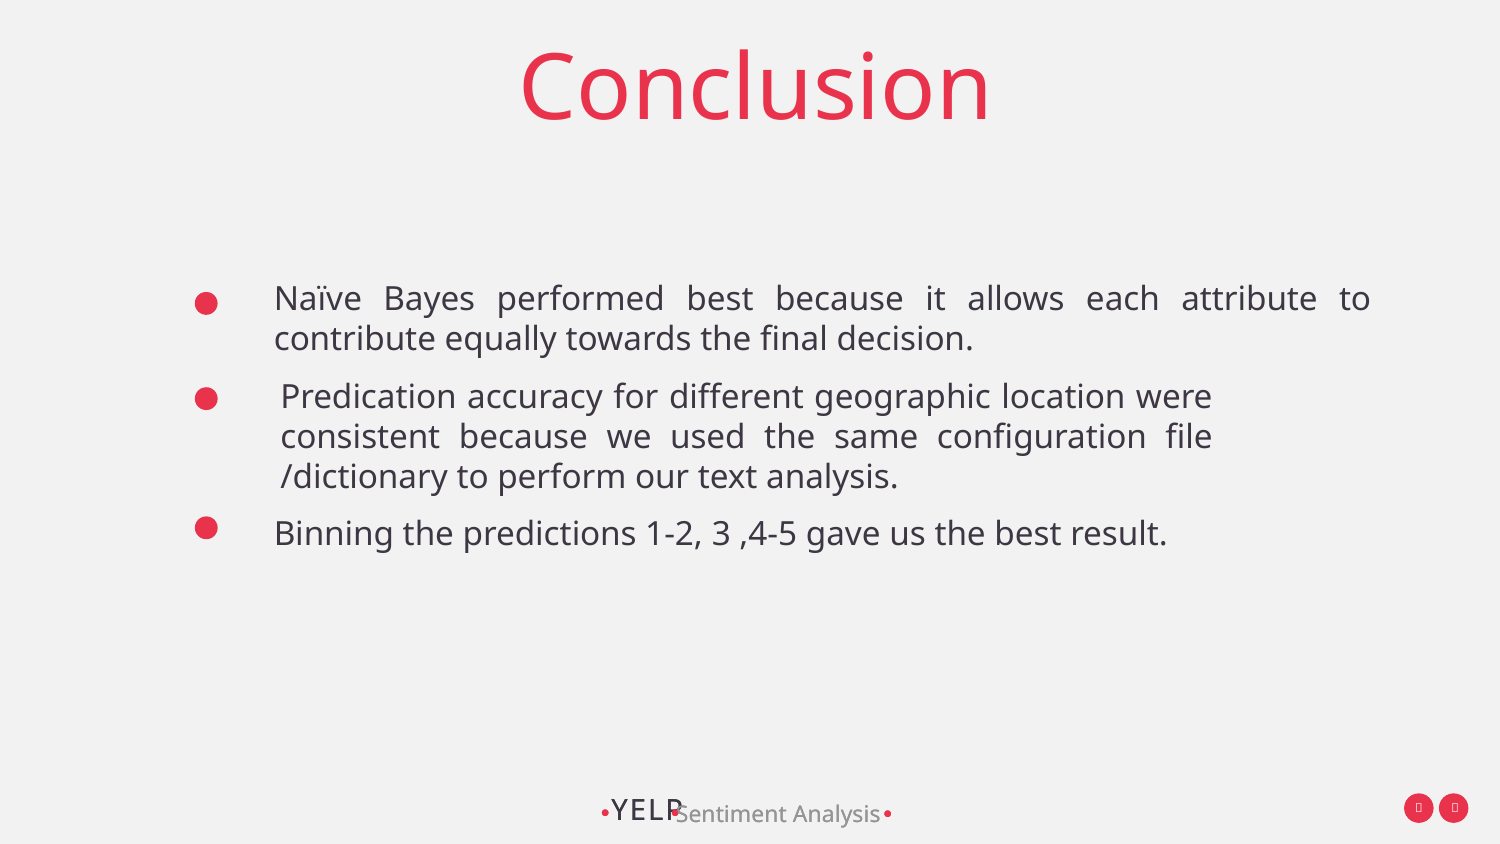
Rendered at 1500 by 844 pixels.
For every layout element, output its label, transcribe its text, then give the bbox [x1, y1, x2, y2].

text_box [192, 289, 220, 317]
text_box Naïve Bayes performed best because it allows each attribute to contribute equally towards the final decision. [259, 270, 1388, 365]
text_box [192, 385, 220, 413]
text_box Binning the predictions 1-2, 3 ,4-5 gave us the best result. [259, 504, 1223, 560]
text_box [192, 514, 220, 542]
text_box Predication accuracy for different geographic location were consistent because we used the same configuration file /dictionary to perform our text analysis. [265, 368, 1229, 503]
title Conclusion [17, 20, 1495, 139]
